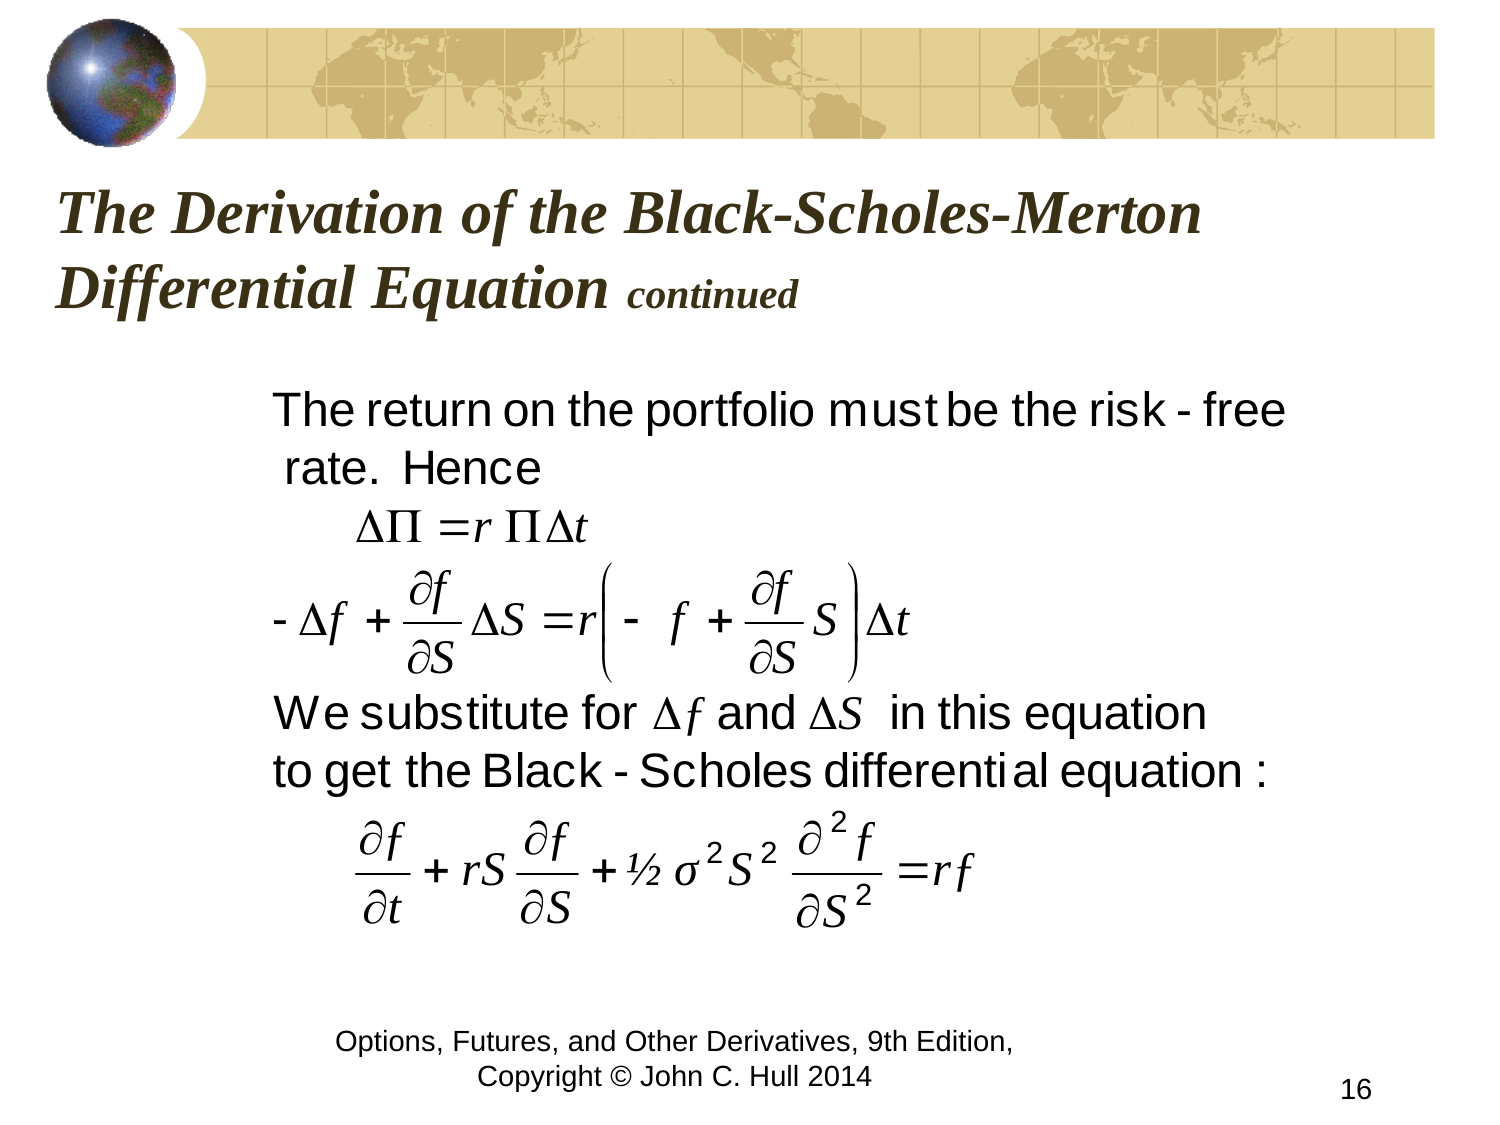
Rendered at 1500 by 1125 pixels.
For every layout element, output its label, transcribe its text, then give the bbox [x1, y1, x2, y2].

footer Options, Futures, and Other Derivatives, 9th Edition, Copyright © John C. Hull 2014 [262, 1024, 1088, 1101]
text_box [264, 380, 1294, 945]
picture [42, 14, 190, 151]
slide_number 16 [1074, 1037, 1388, 1113]
title The Derivation of the Black-Scholes-Merton Differential Equation continued [40, 152, 1316, 341]
